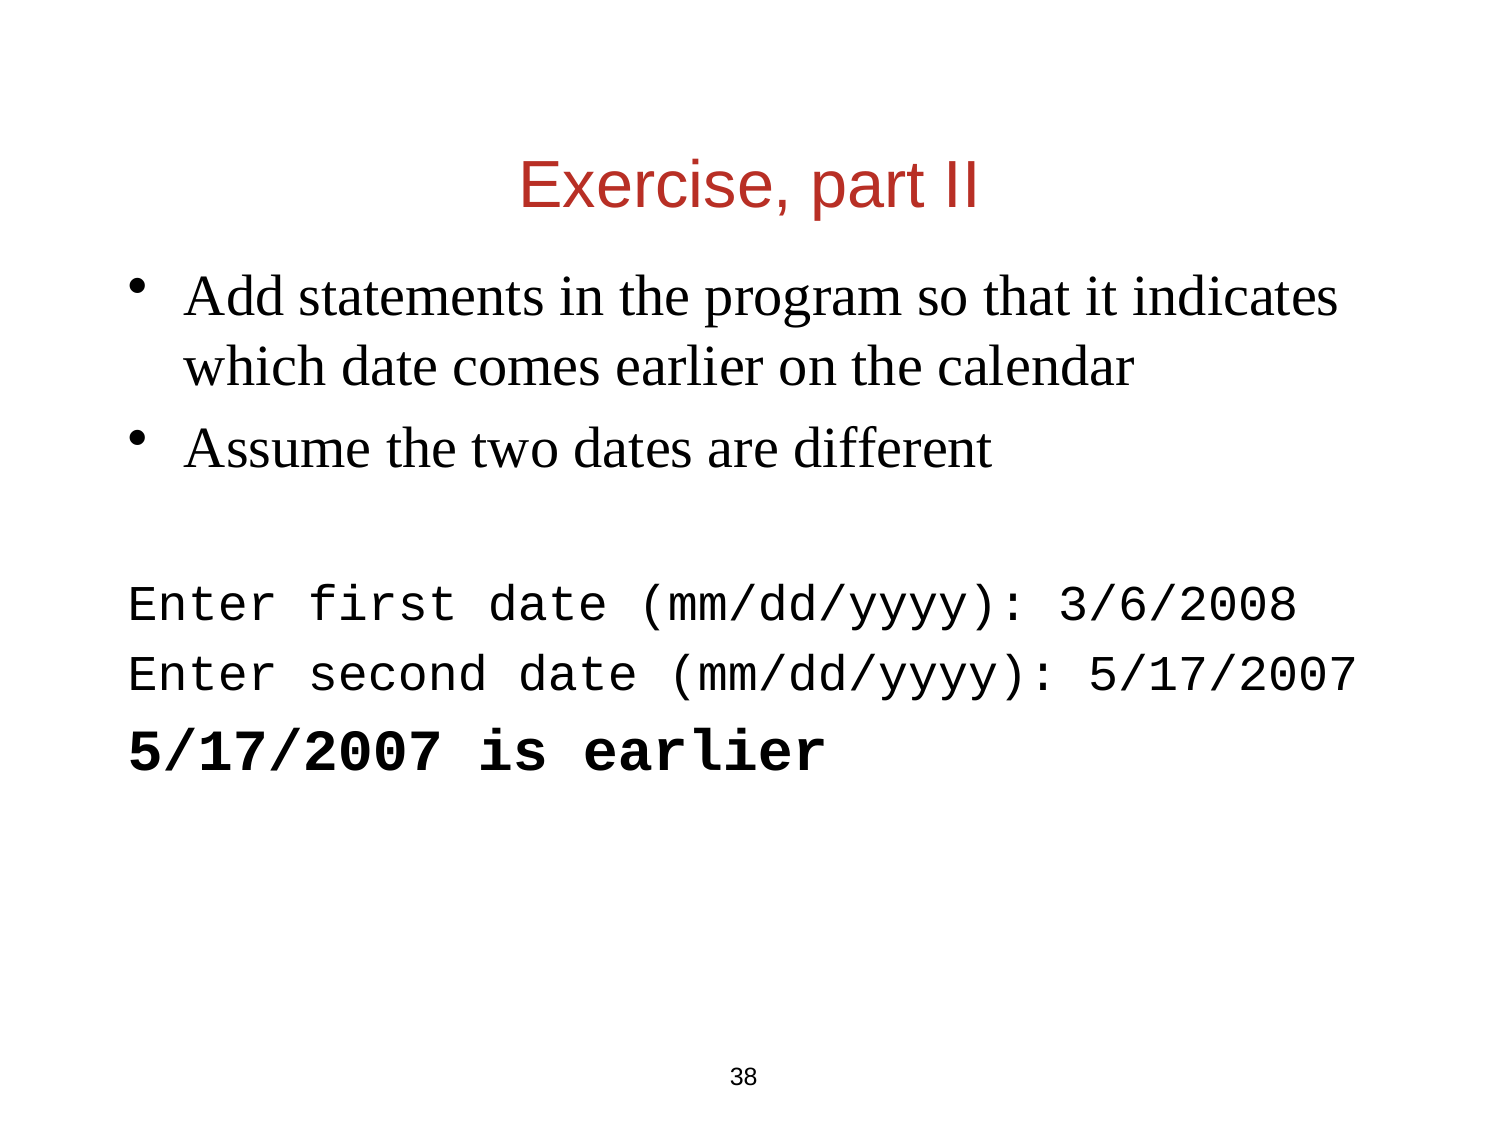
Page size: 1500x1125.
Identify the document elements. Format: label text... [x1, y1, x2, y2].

list Add statements in the program so that it indicates which date comes earlier on the calendar Assume the two dates are different Enter first date (mm/dd/yyyy): 3/6/2008 Enter second date (mm/dd/yyyy): 5/17/2007 5/17/2007 is earlier [112, 249, 1388, 1038]
title Exercise, part II [112, 125, 1388, 238]
text_box 38 [687, 1050, 800, 1100]
